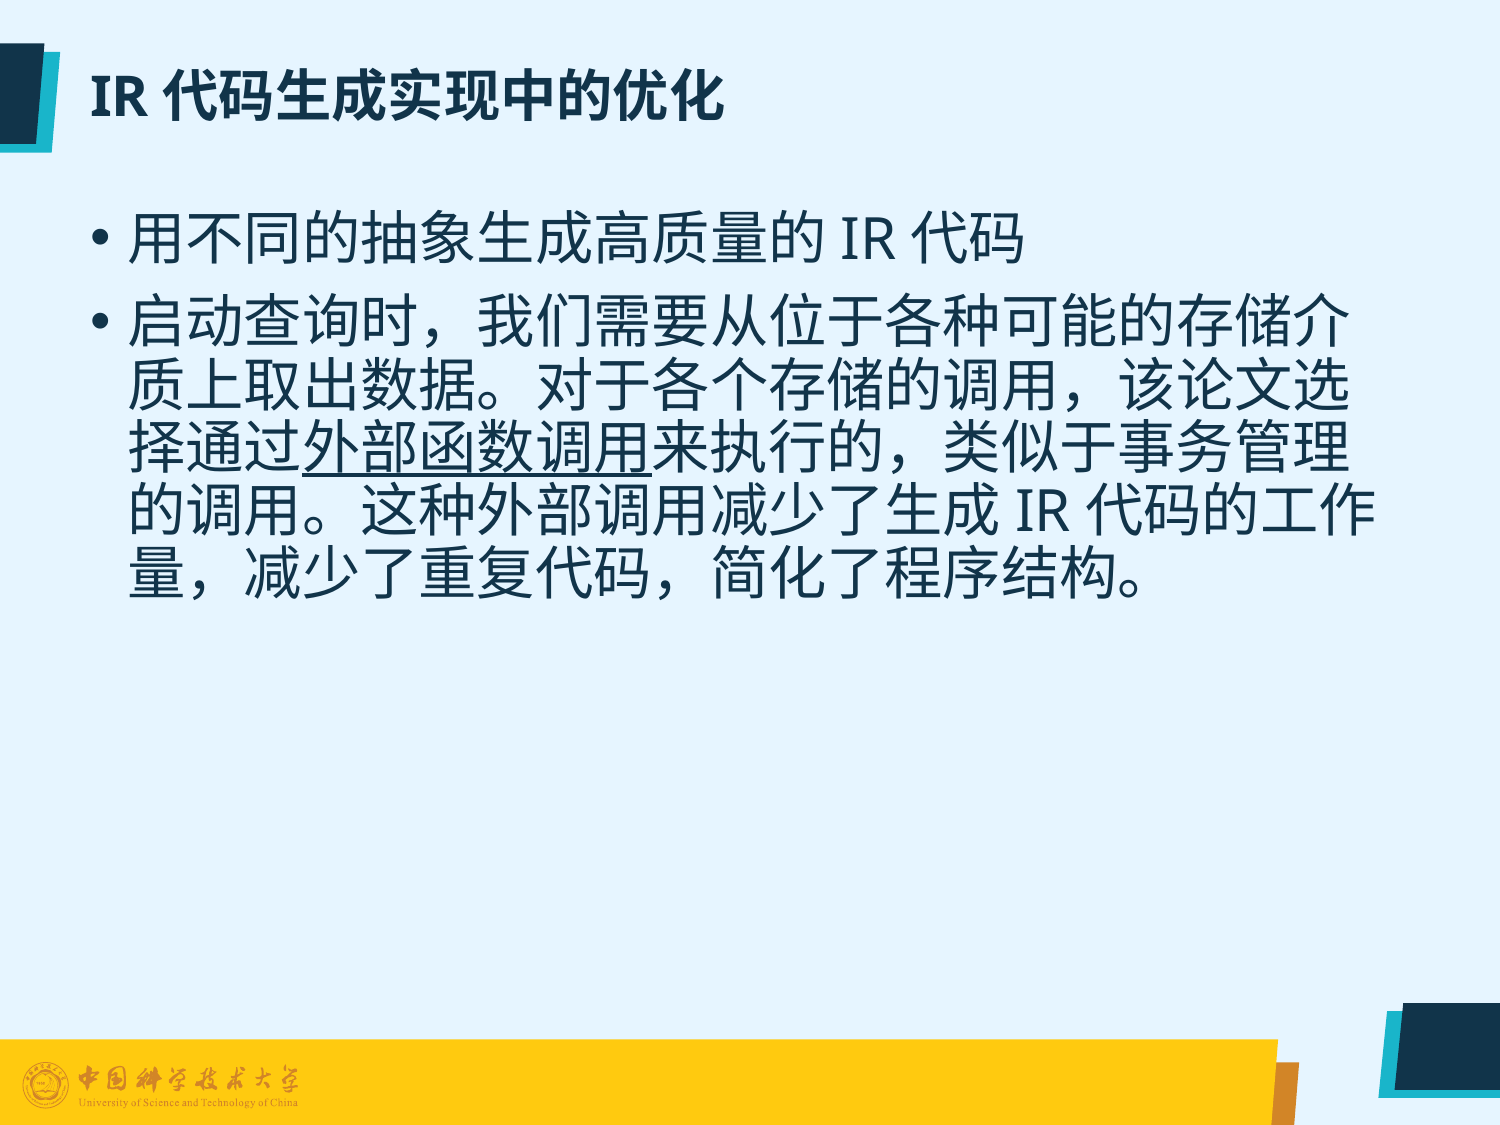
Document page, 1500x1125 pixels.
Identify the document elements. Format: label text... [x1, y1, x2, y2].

title IR代码生成实现中的优化 [75, 43, 1397, 153]
list 用不同的抽象生成高质量的IR代码 启动查询时，我们需要从位于各种可能的存储介质上取出数据。对于各个存储的调用，该论文选择通过外部函数调用来执行的，类似于事务管理的调用。这种外部调用减少了生成IR代码的工作量，减少了重复代码，简化了程序结构。 [75, 201, 1397, 973]
